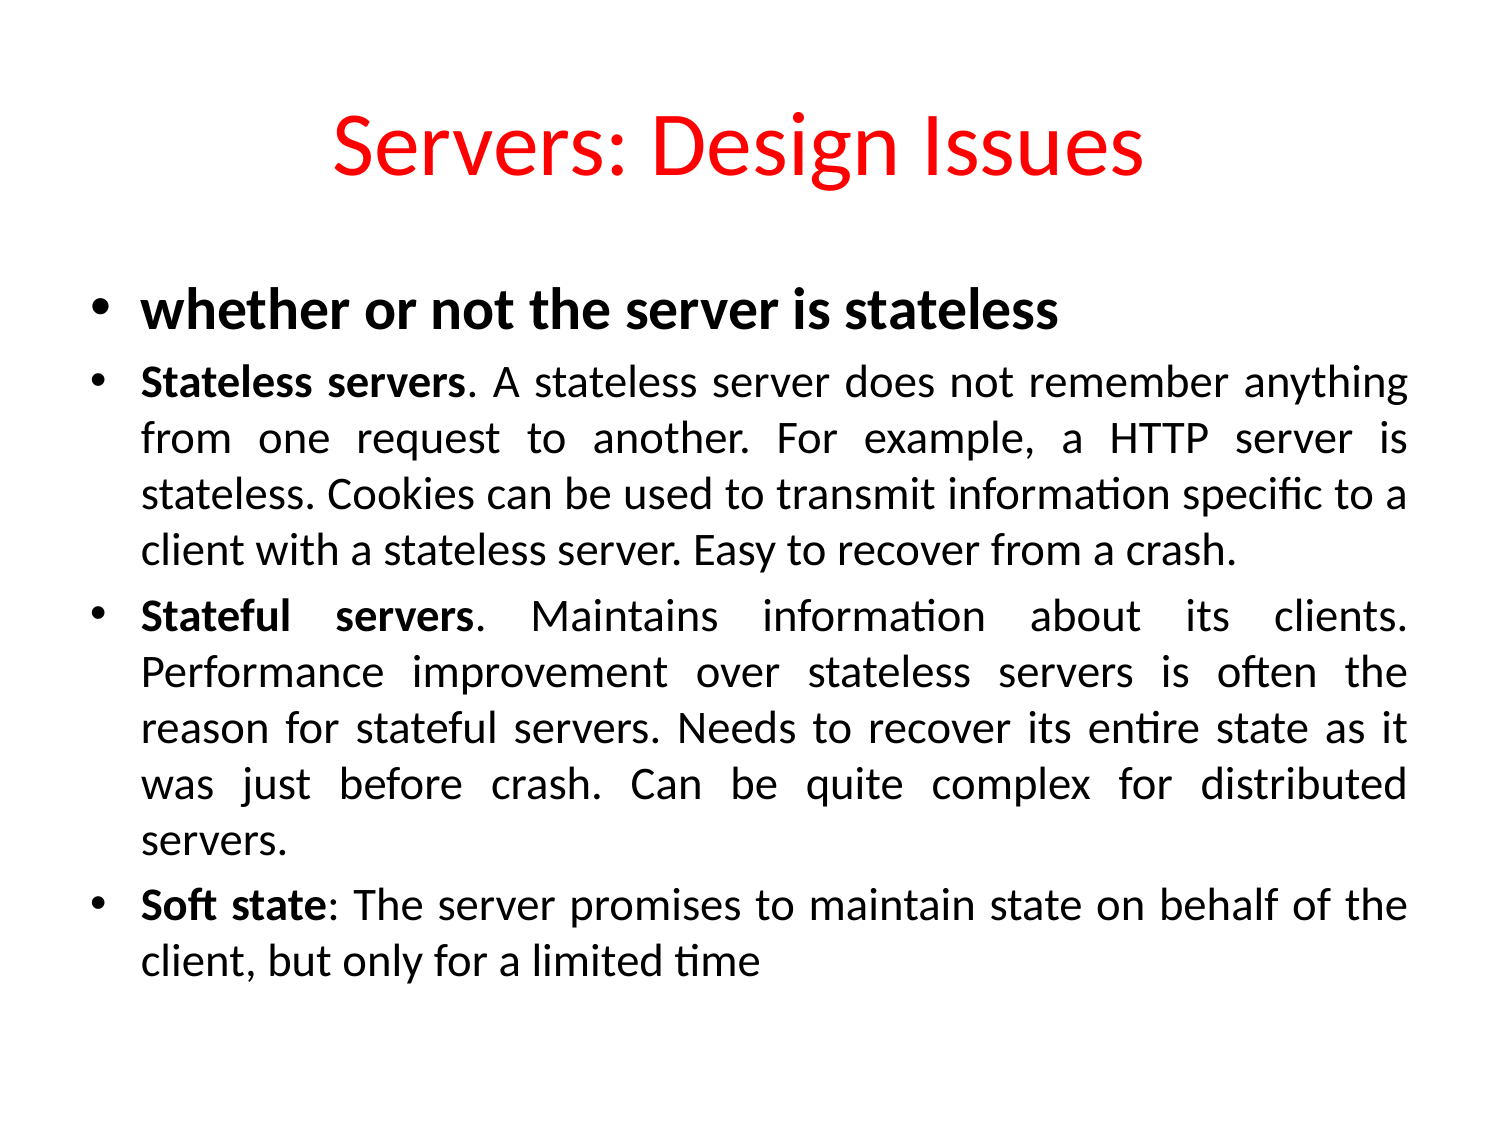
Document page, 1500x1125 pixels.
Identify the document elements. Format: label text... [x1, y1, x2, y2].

list whether or not the server is stateless Stateless servers. A stateless server does not remember anything from one request to another. For example, a HTTP server is stateless. Cookies can be used to transmit information specific to a client with a stateless server. Easy to recover from a crash. Stateful servers. Maintains information about its clients. Performance improvement over stateless servers is often the reason for stateful servers. Needs to recover its entire state as it was just before crash. Can be quite complex for distributed servers. Soft state: The server promises to maintain state on behalf of the client, but only for a limited time [75, 262, 1425, 1005]
title Servers: Design Issues [75, 45, 1425, 233]
